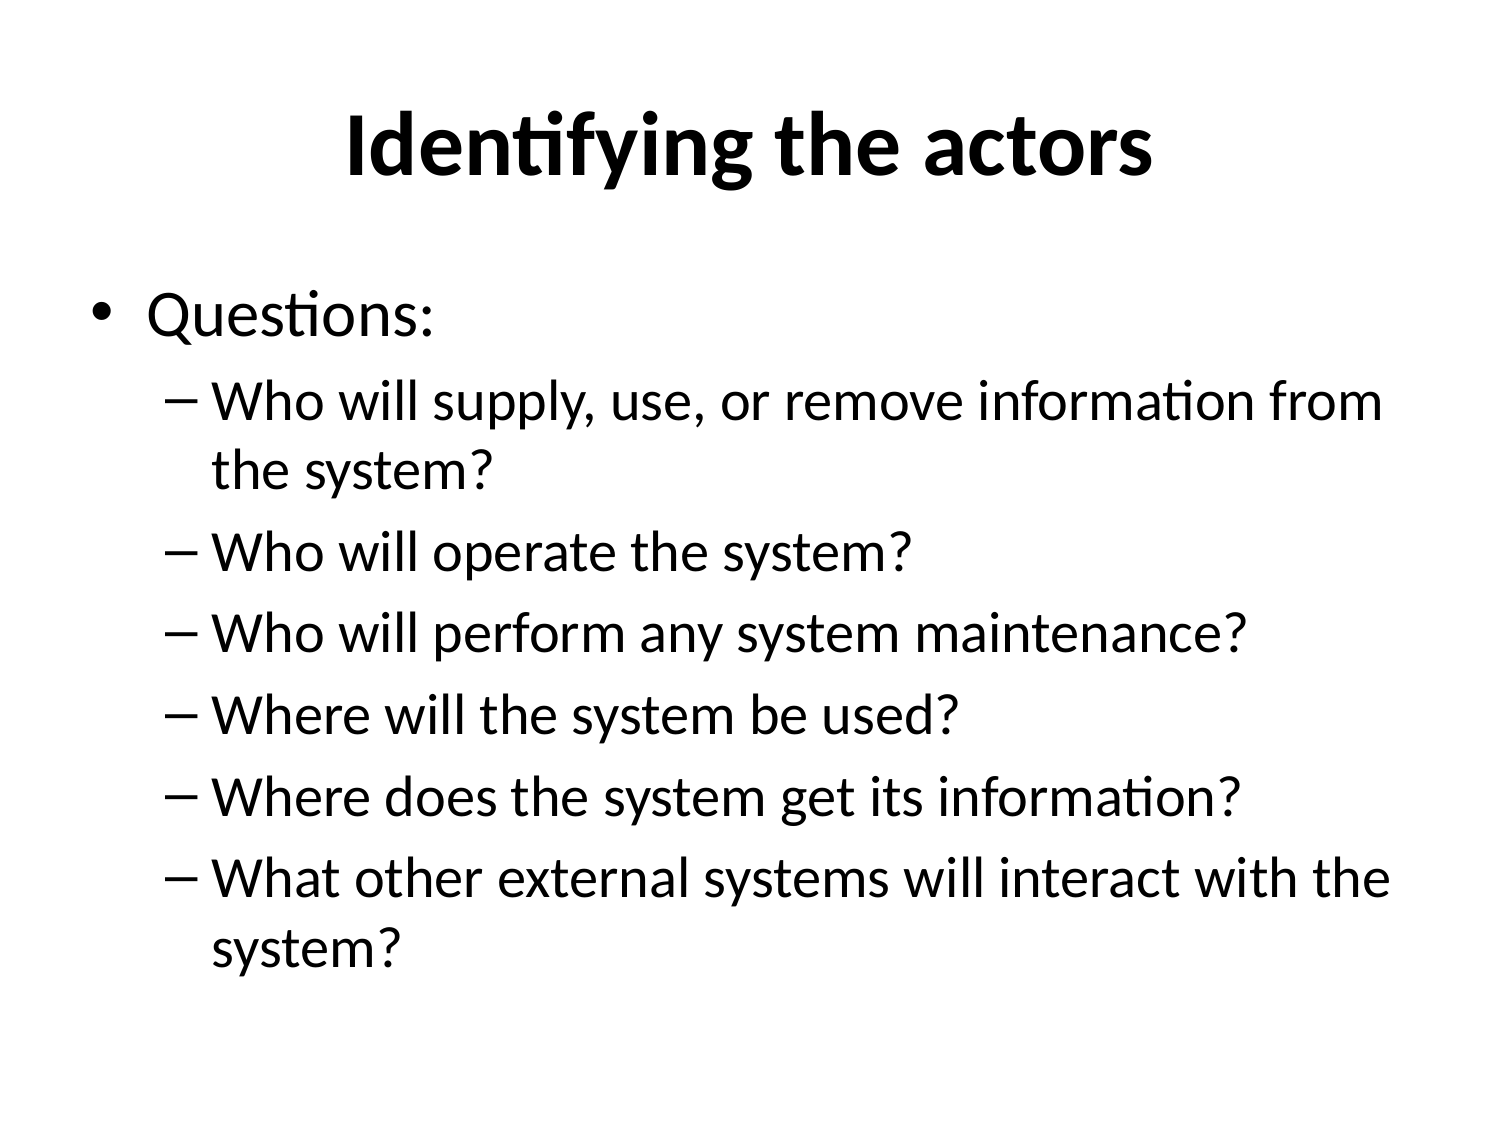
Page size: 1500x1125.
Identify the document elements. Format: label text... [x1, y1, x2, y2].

list Questions: Who will supply, use, or remove information from the system? Who will operate the system? Who will perform any system maintenance? Where will the system be used? Where does the system get its information? What other external systems will interact with the system? [75, 262, 1425, 1005]
title Identifying the actors [75, 45, 1425, 233]
